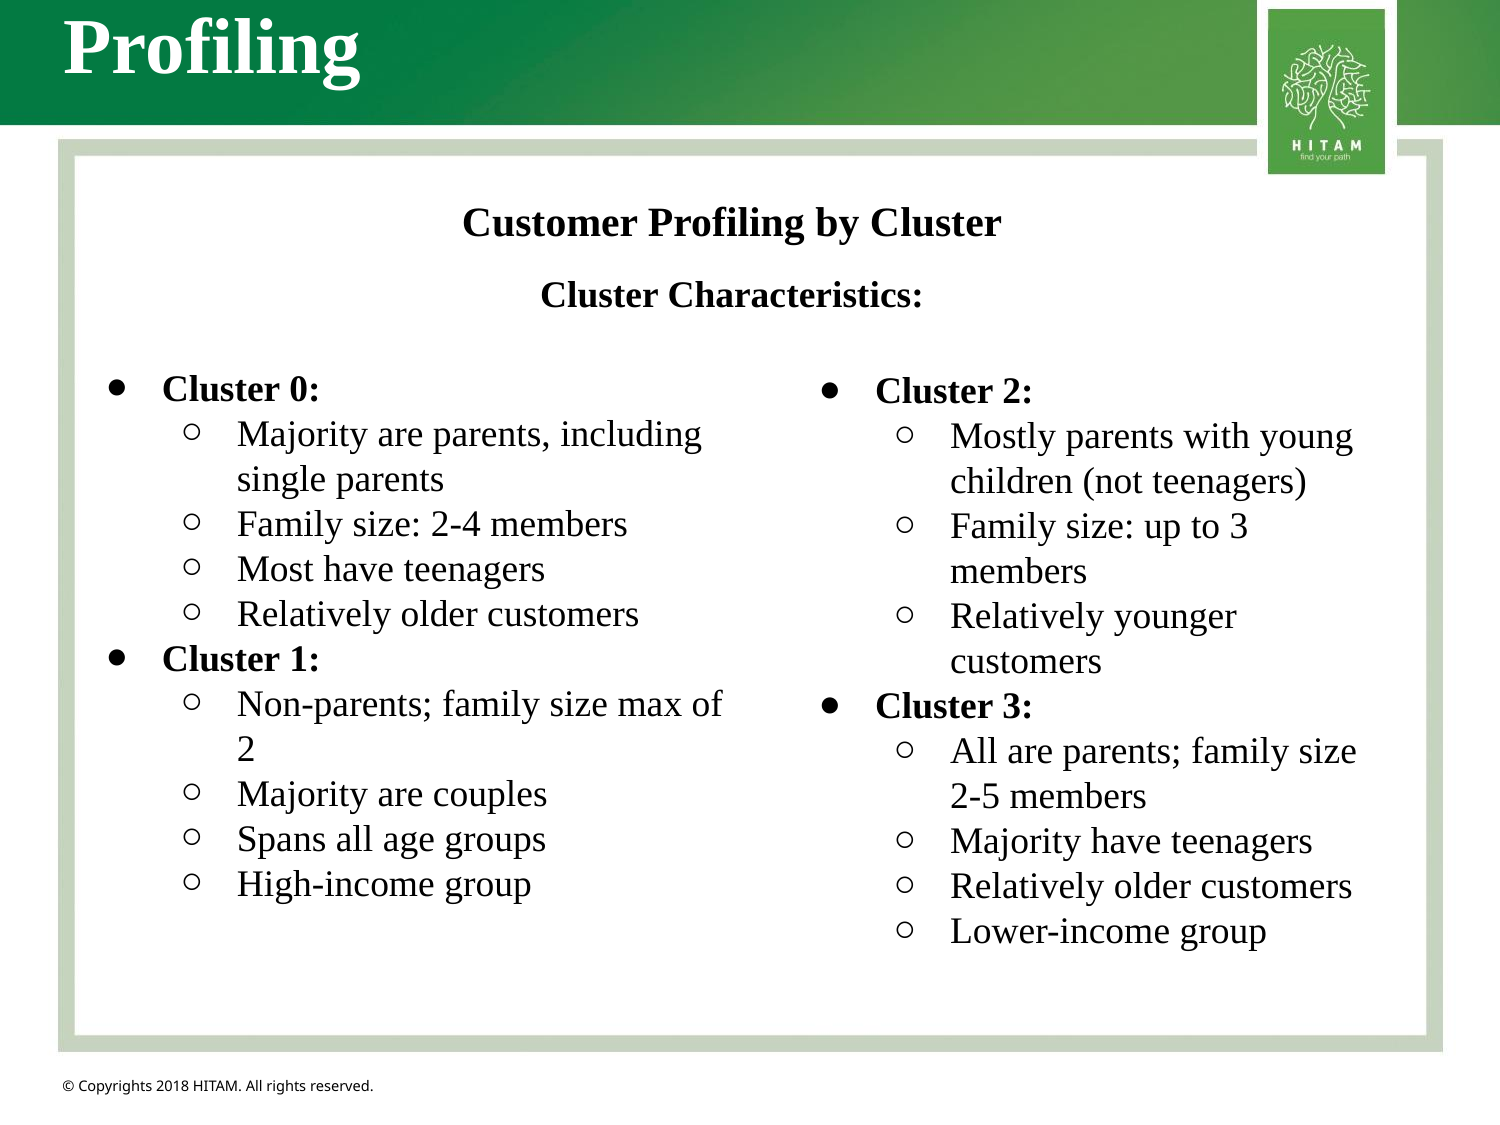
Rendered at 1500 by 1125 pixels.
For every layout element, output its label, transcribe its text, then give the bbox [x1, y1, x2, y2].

text_box Cluster 2: Mostly parents with young children (not teenagers) Family size: up to 3 members Relatively younger customers Cluster 3: All are parents; family size 2-5 members Majority have teenagers Relatively older customers Lower-income group [785, 351, 1390, 1057]
picture [0, 0, 1500, 1125]
text_box Cluster 0: Majority are parents, including single parents Family size: 2-4 members Most have teenagers Relatively older customers Cluster 1: Non-parents; family size max of 2 Majority are couples Spans all age groups High-income group [71, 348, 750, 1059]
text_box Customer Profiling by Cluster Cluster Characteristics: [198, 179, 1267, 330]
text_box Profiling [48, 0, 1500, 178]
